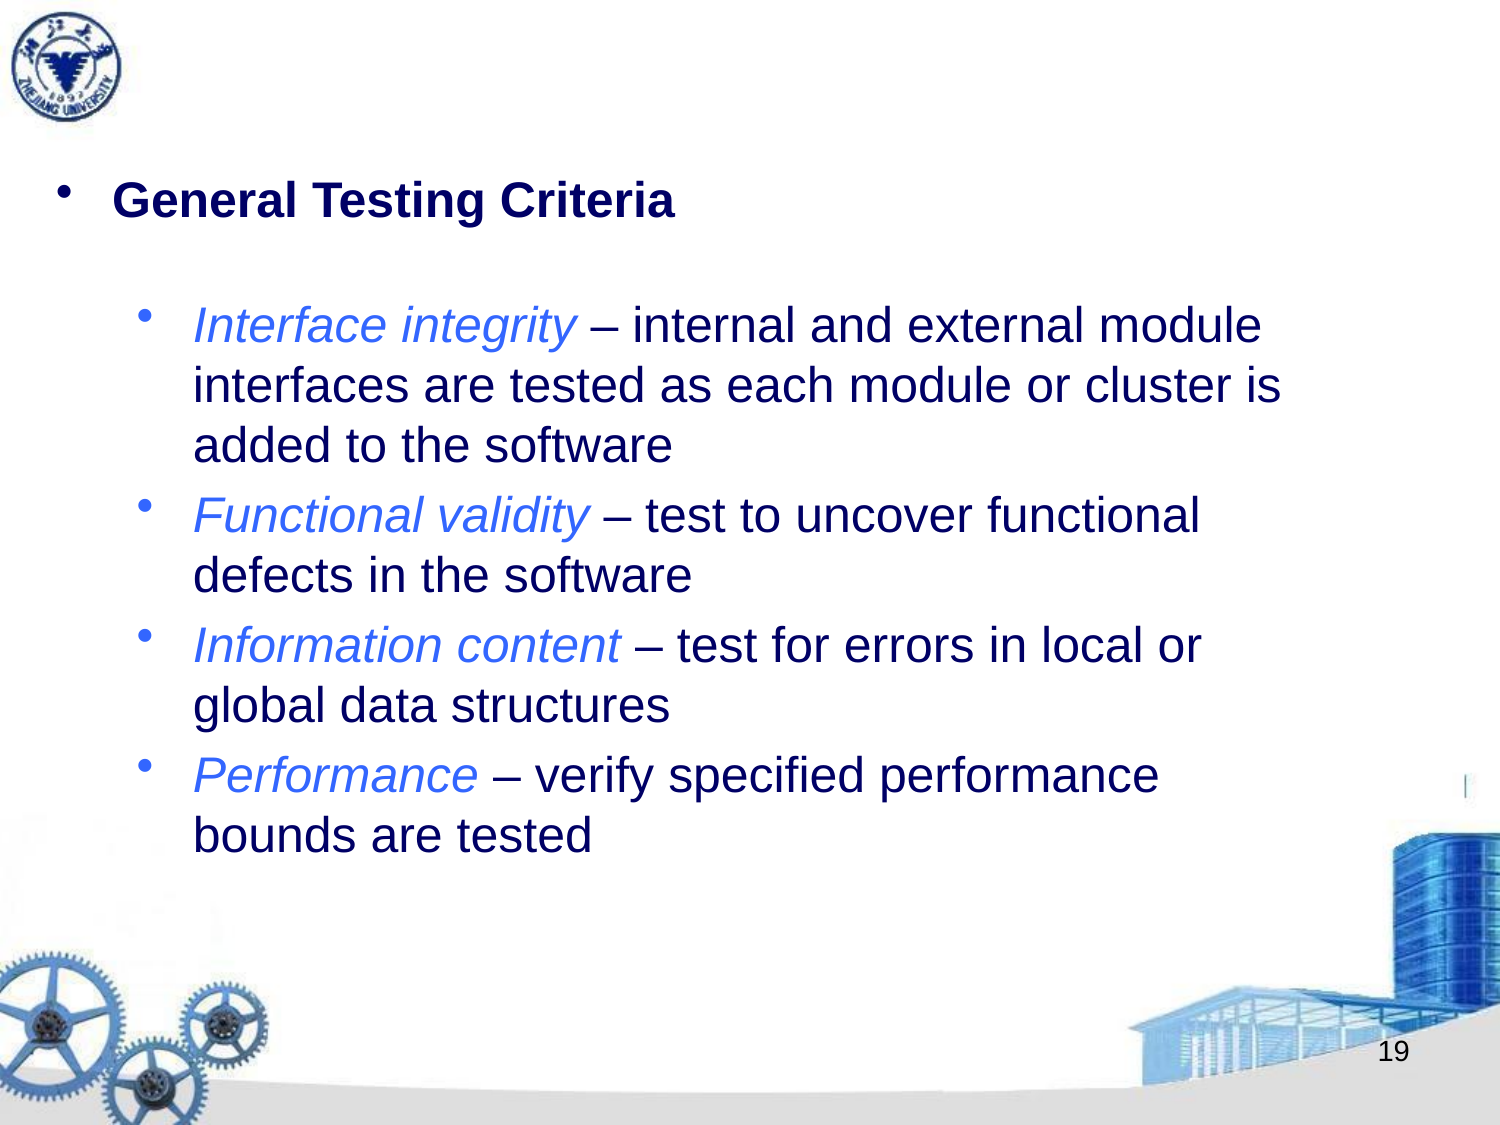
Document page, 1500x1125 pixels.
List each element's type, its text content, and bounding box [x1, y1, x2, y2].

slide_number 19 [1115, 1024, 1426, 1103]
text_box Interface integrity – internal and external module interfaces are tested as each module or cluster is added to the software Functional validity – test to uncover functional defects in the software Information content – test for errors in local or global data structures Performance – verify specified performance bounds are tested [121, 303, 1353, 870]
text_box General Testing Criteria [41, 160, 1392, 303]
picture [0, 0, 1500, 1125]
